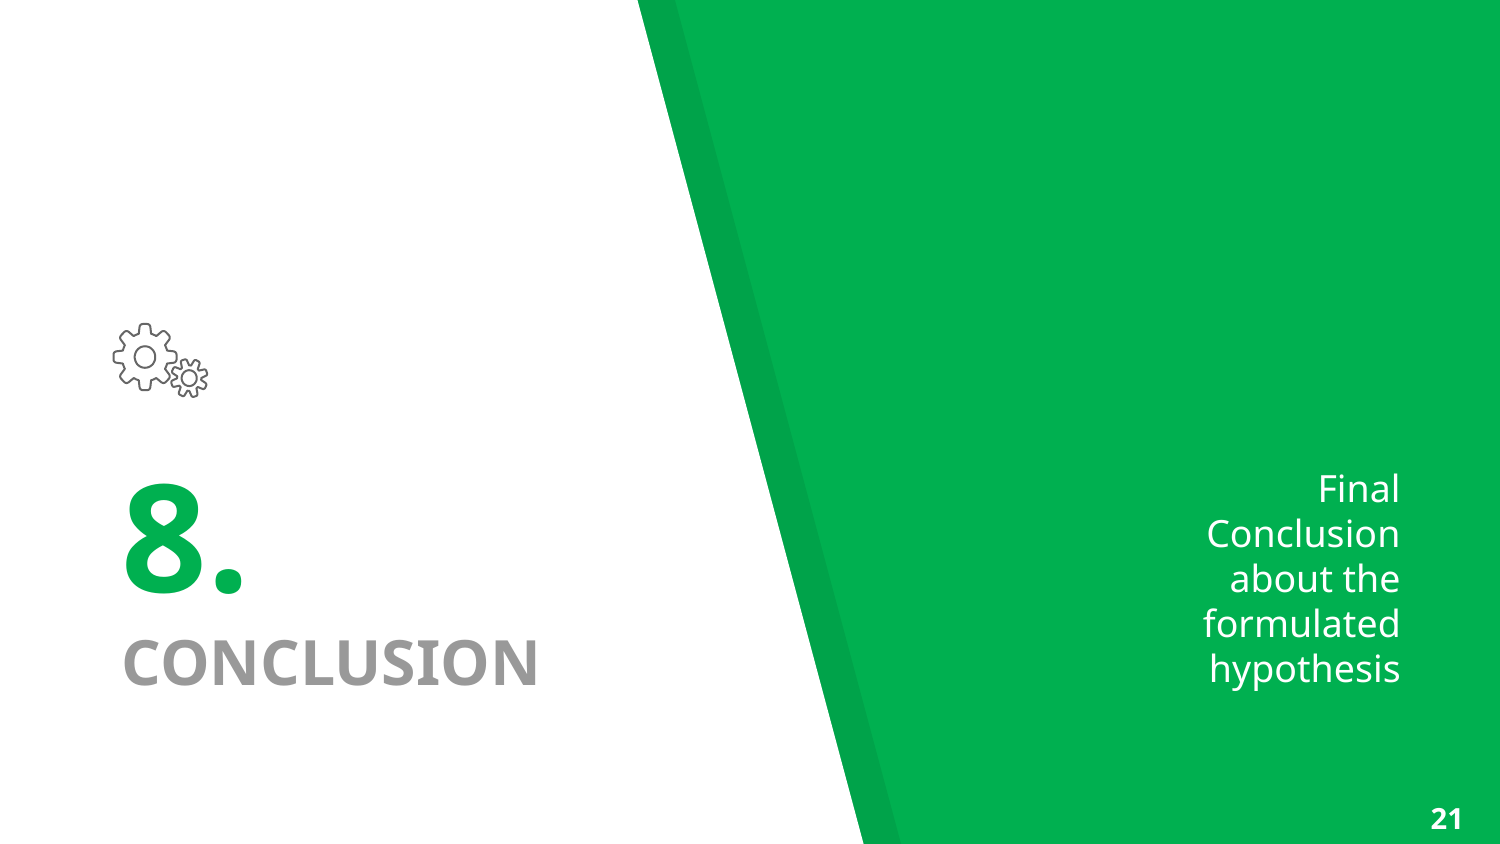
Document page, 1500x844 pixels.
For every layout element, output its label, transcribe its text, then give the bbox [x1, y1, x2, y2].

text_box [113, 323, 208, 398]
subtitle Final Conclusion about the formulated hypothesis [1103, 535, 1416, 705]
text_box 21 [1415, 793, 1500, 843]
title 8. CONCLUSION [106, 222, 685, 713]
